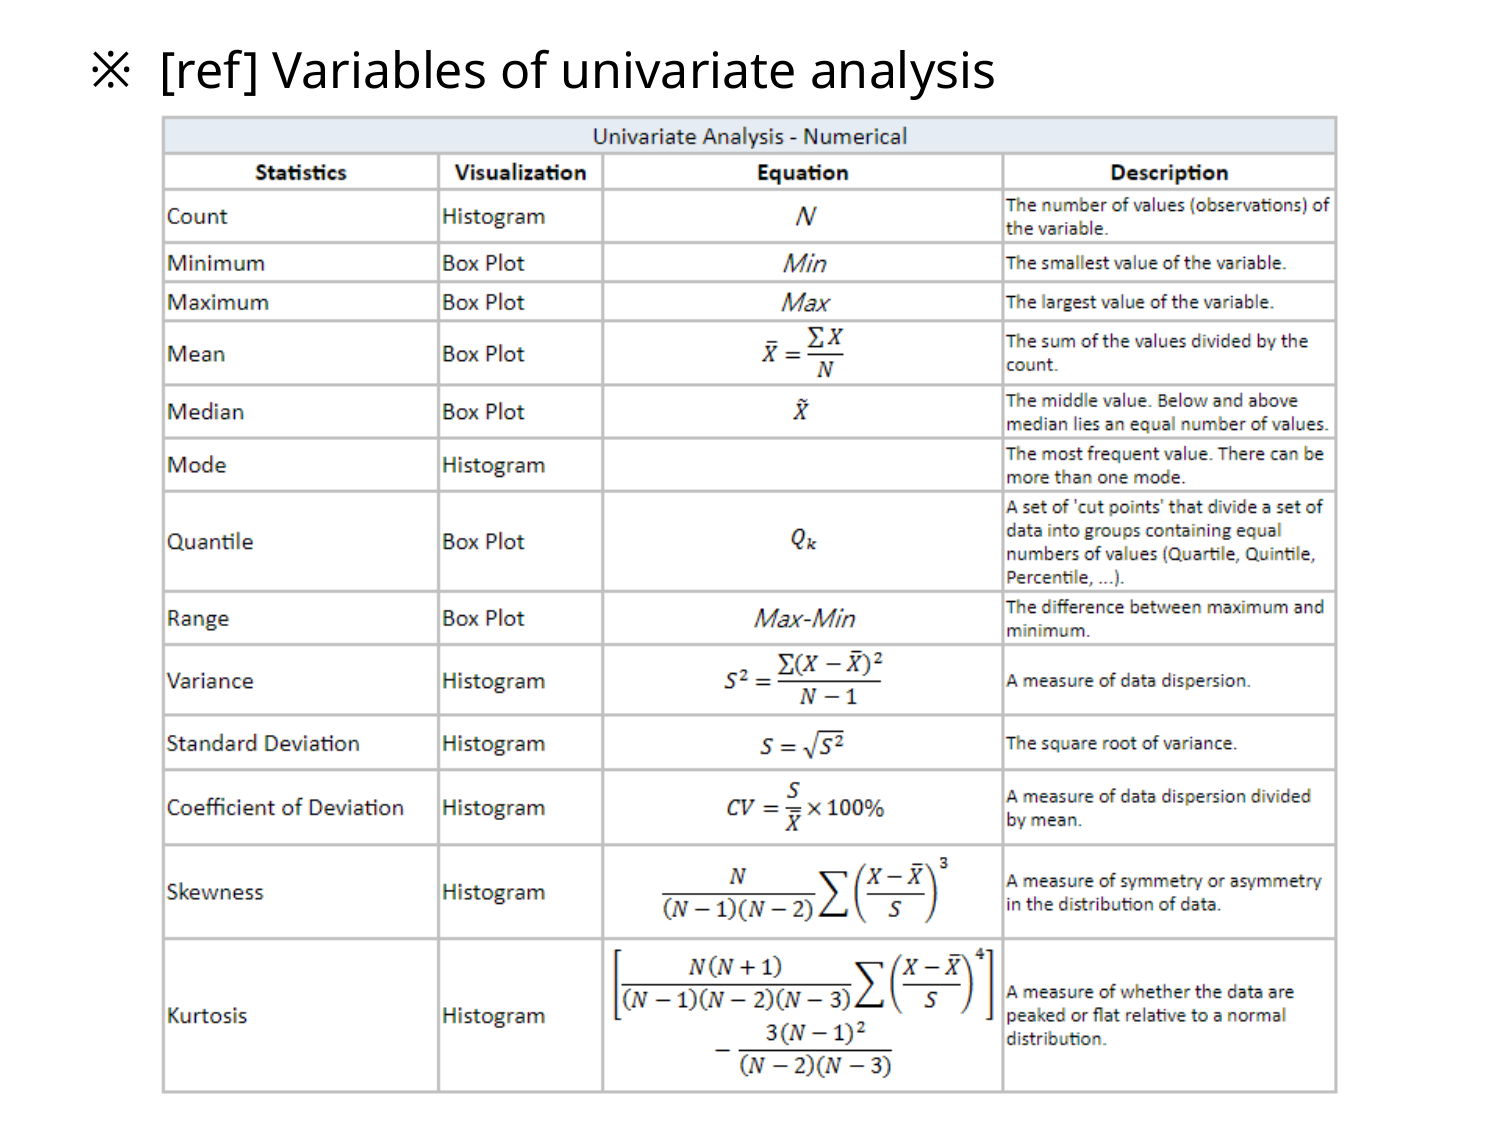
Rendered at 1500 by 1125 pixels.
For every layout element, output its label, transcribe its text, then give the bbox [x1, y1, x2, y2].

picture [159, 113, 1344, 1100]
list [ref] Variables of univariate analysis [75, 30, 1425, 126]
